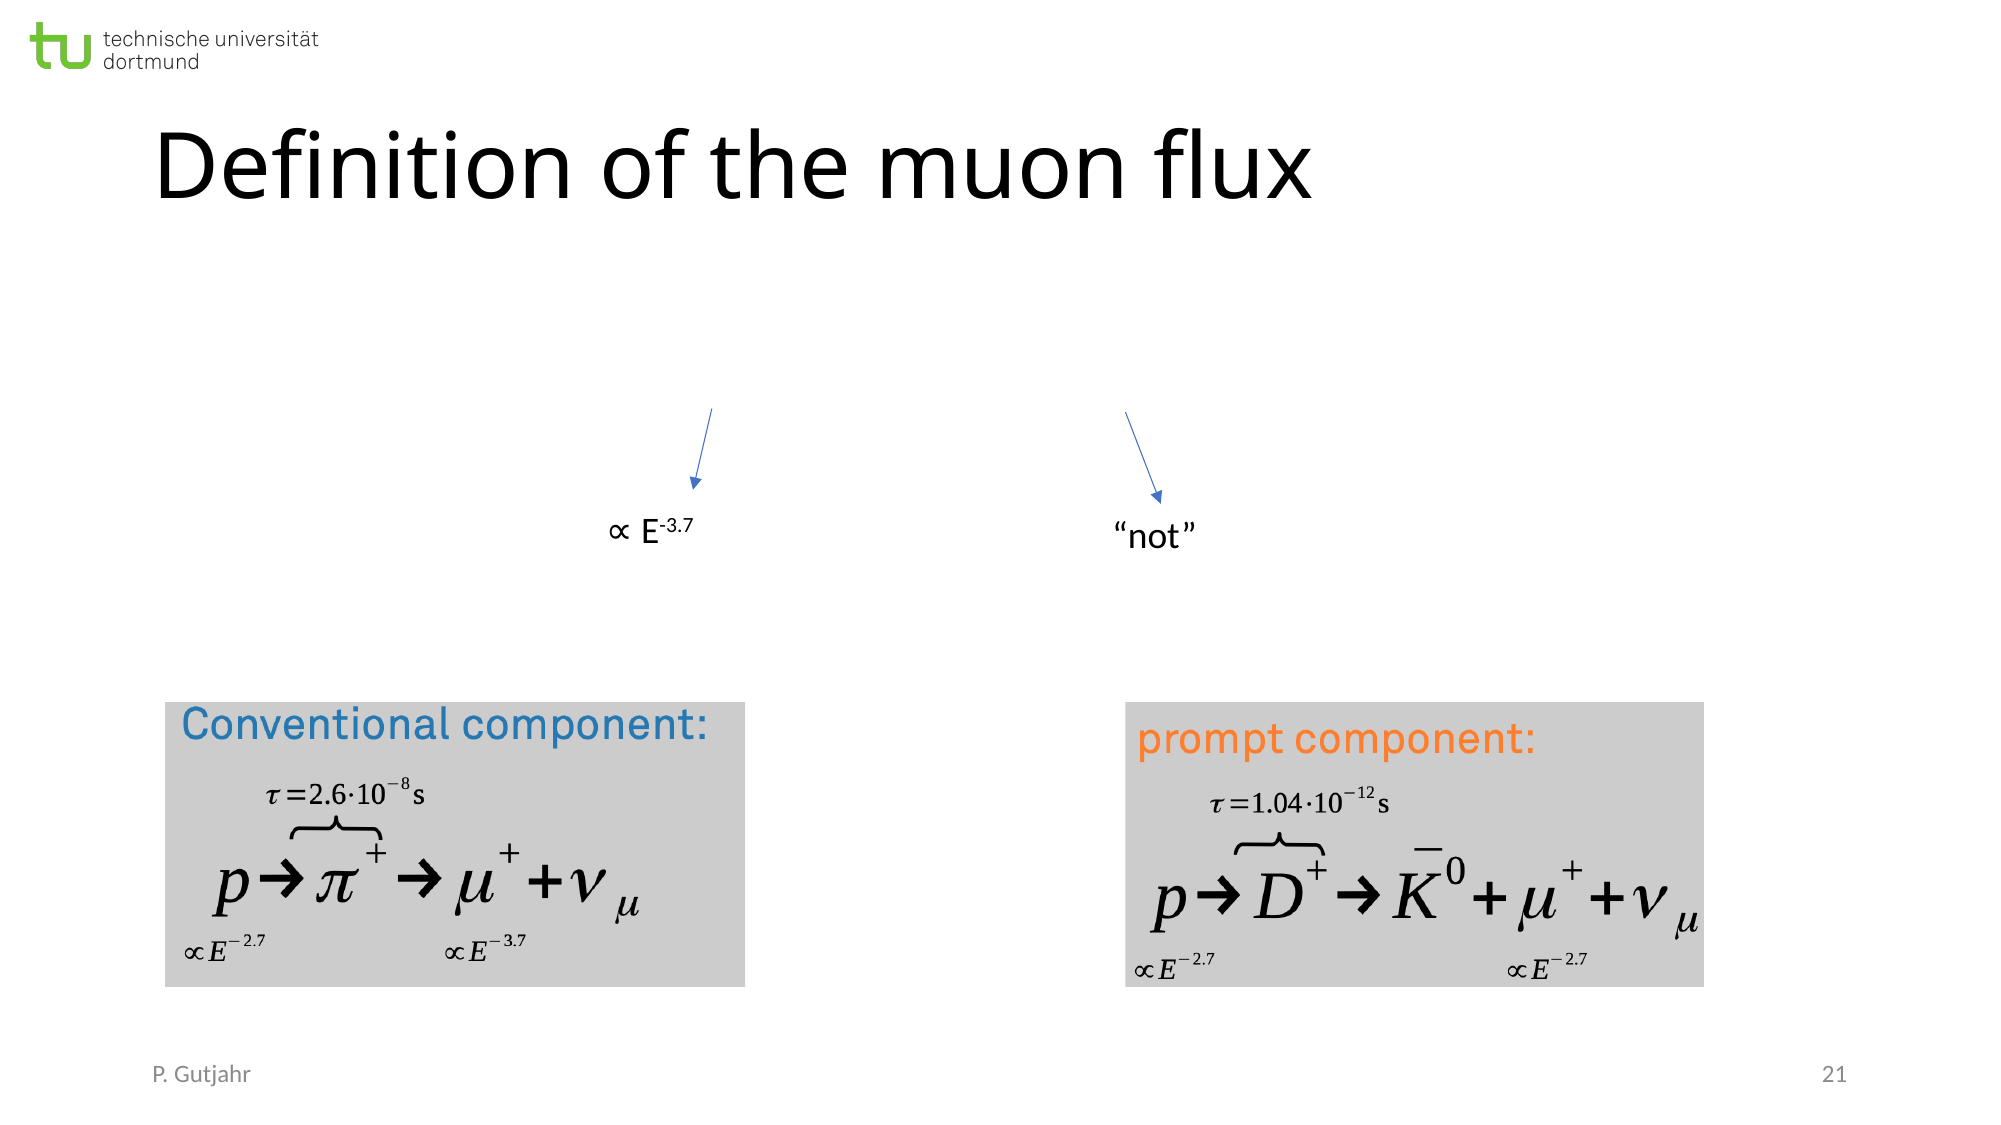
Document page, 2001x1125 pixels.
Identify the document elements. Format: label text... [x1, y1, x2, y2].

title Definition of the muon flux [137, 59, 1863, 278]
picture [1125, 702, 1718, 987]
slide_number 21 [1412, 1042, 1863, 1103]
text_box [1125, 412, 1161, 504]
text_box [692, 408, 712, 490]
picture [23, 15, 325, 76]
slide_number P. Gutjahr [137, 1042, 588, 1103]
picture [164, 702, 746, 987]
